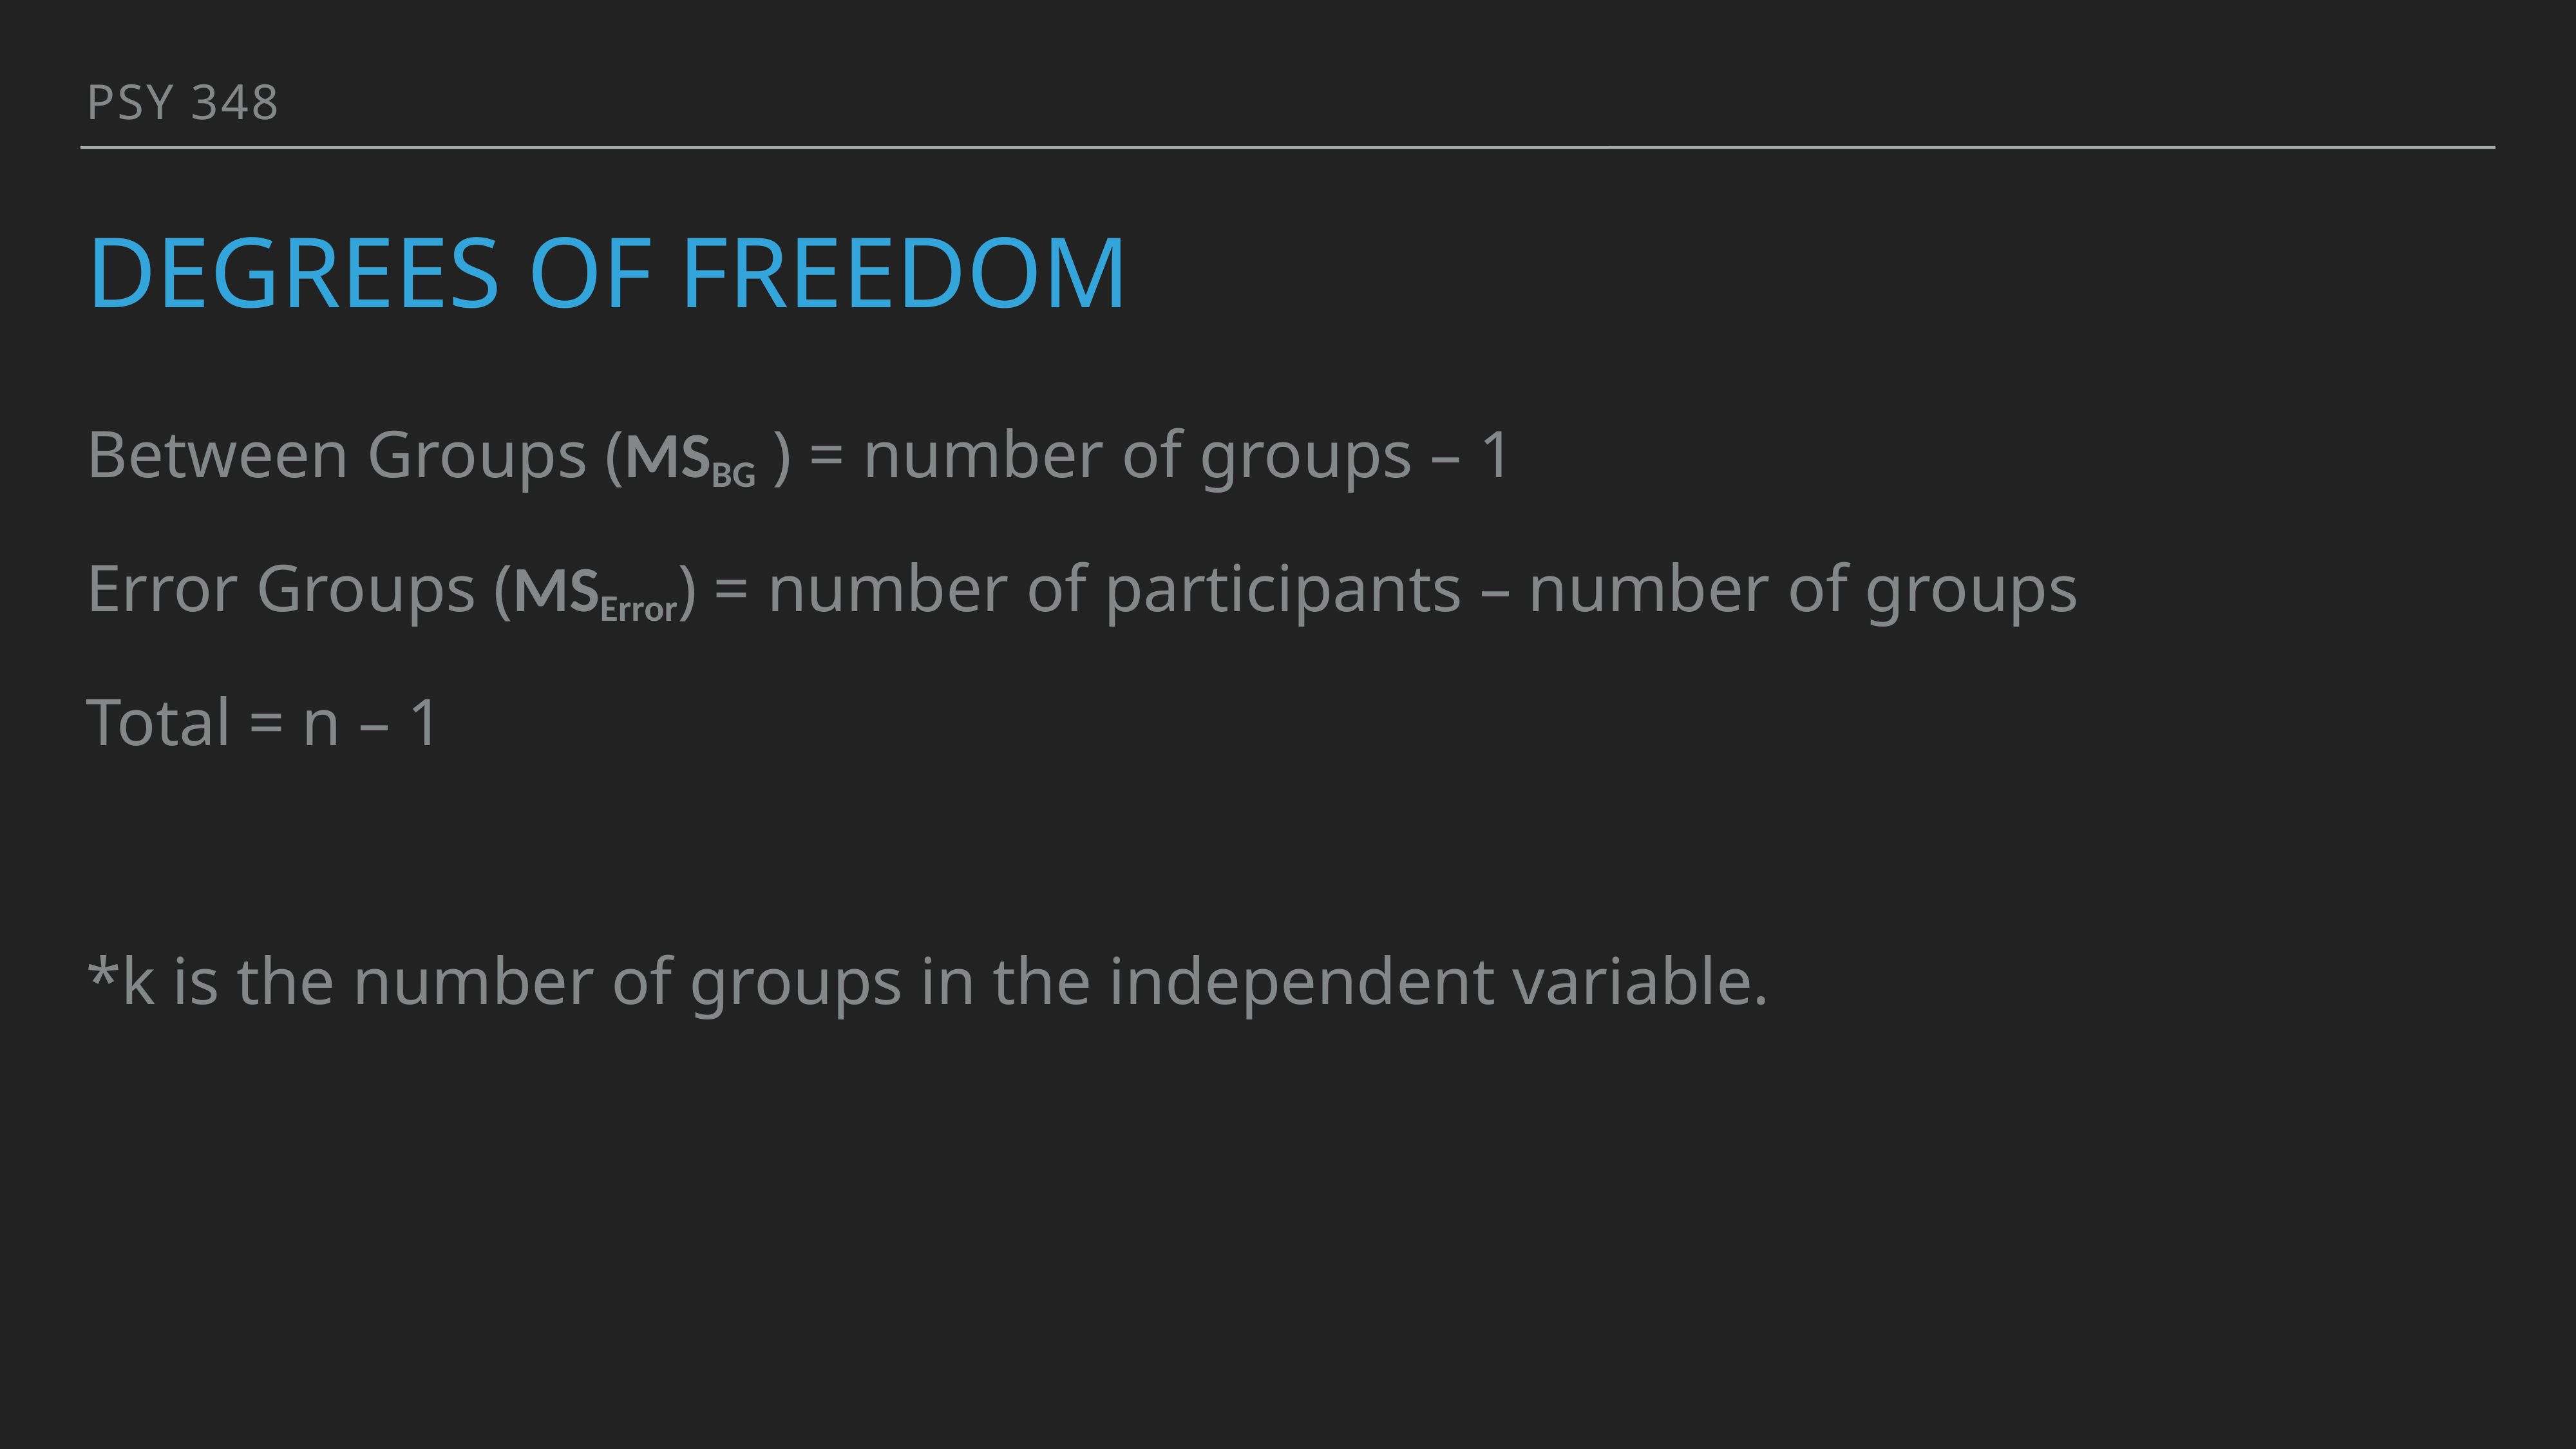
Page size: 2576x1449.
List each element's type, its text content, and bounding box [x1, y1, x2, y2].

list PSY 348 [80, 66, 2295, 135]
title Degrees of freedom [80, 227, 2496, 336]
list Between Groups (MSBG ) = number of groups – 1 Error Groups (MSError) = number of participants – number of groups Total = n – 1 *k is the number of groups in the independent variable. [80, 407, 2496, 1316]
